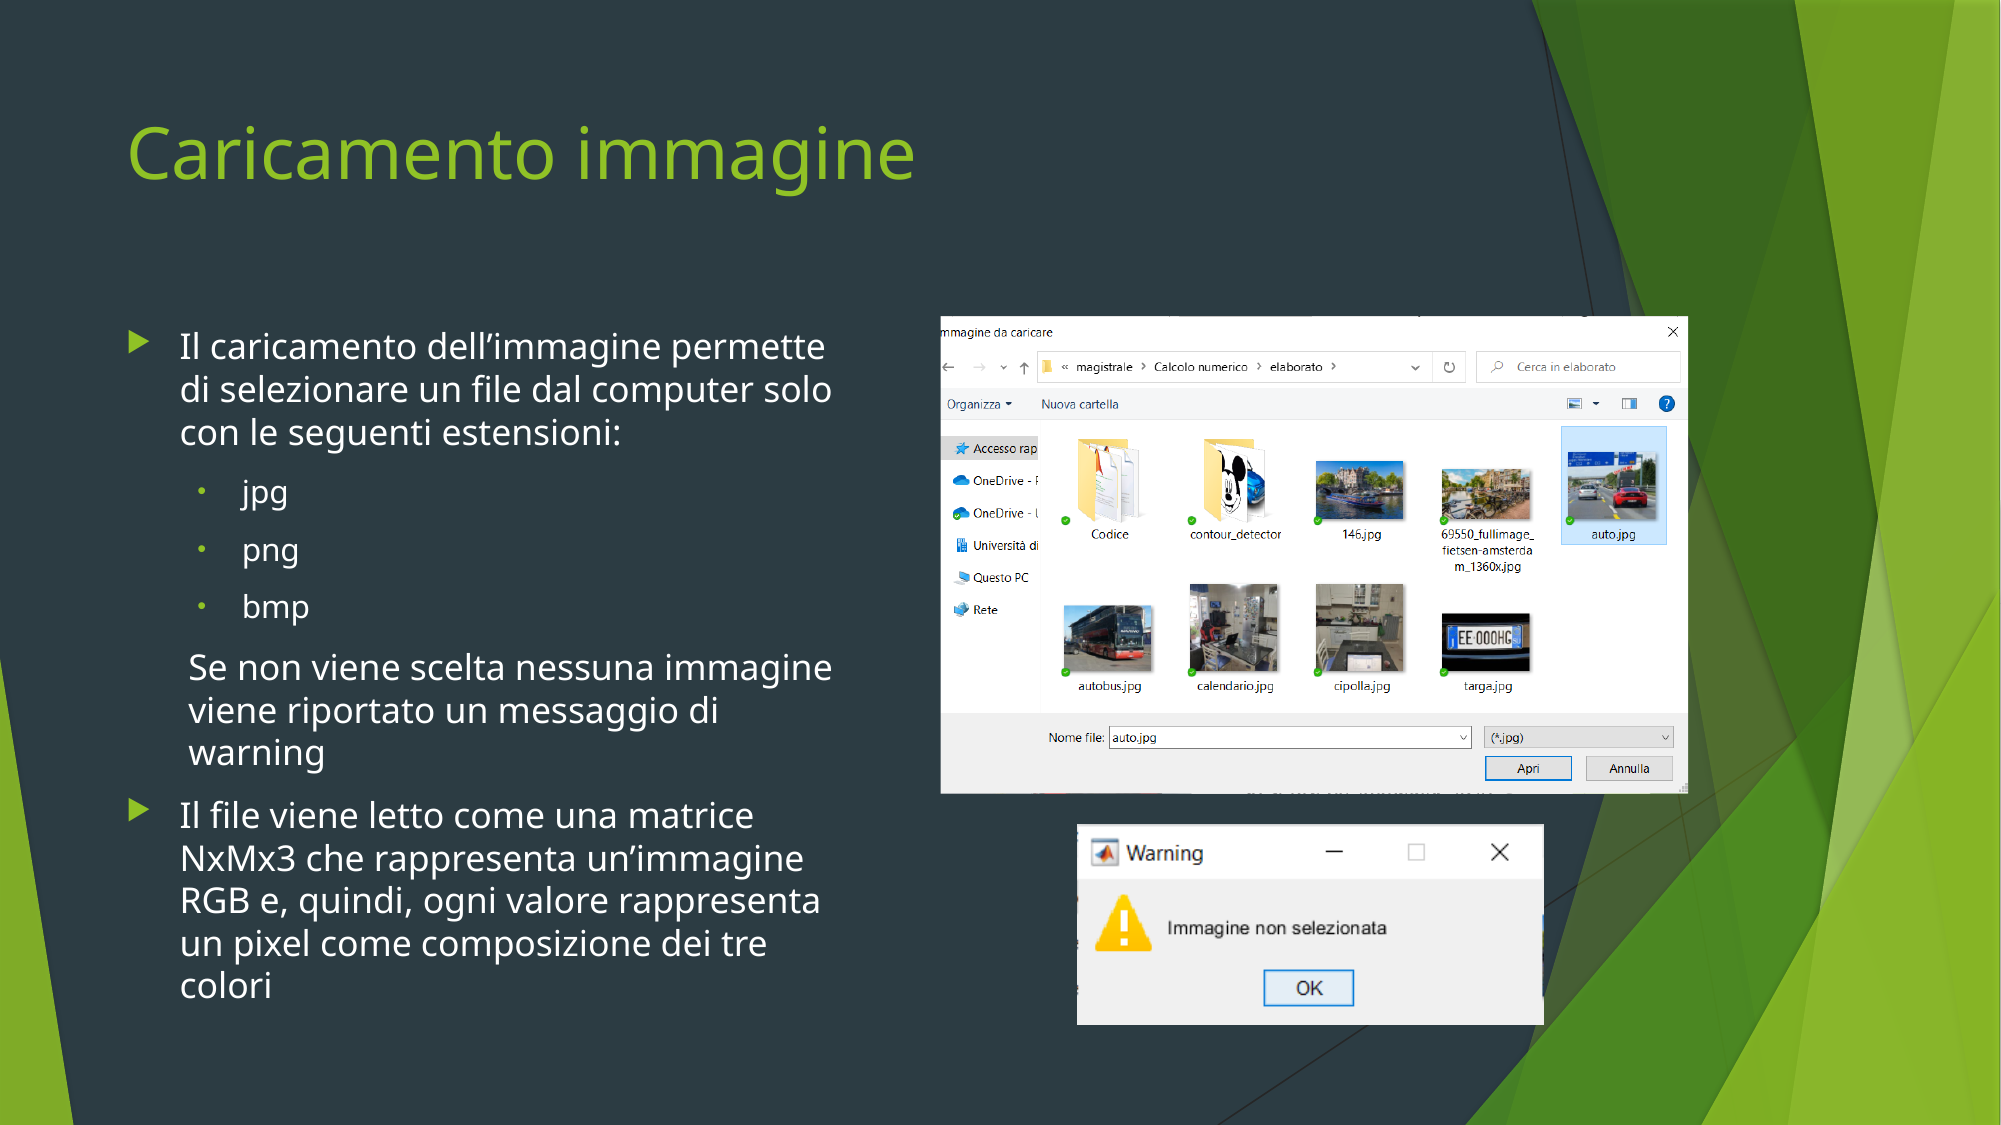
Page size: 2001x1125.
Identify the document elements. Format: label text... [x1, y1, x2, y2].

title Caricamento immagine [111, 99, 941, 289]
list Il caricamento dell’immagine permette di selezionare un file dal computer solo con le seguenti estensioni: jpg png bmp Se non viene scelta nessuna immagine viene riportato un messaggio di warning Il file viene letto come una matrice NxMx3 che rappresenta un’immagine RGB e, quindi, ogni valore rappresenta un pixel come composizione dei tre colori [111, 316, 880, 1025]
picture [1076, 823, 1545, 1026]
picture [940, 316, 1689, 795]
